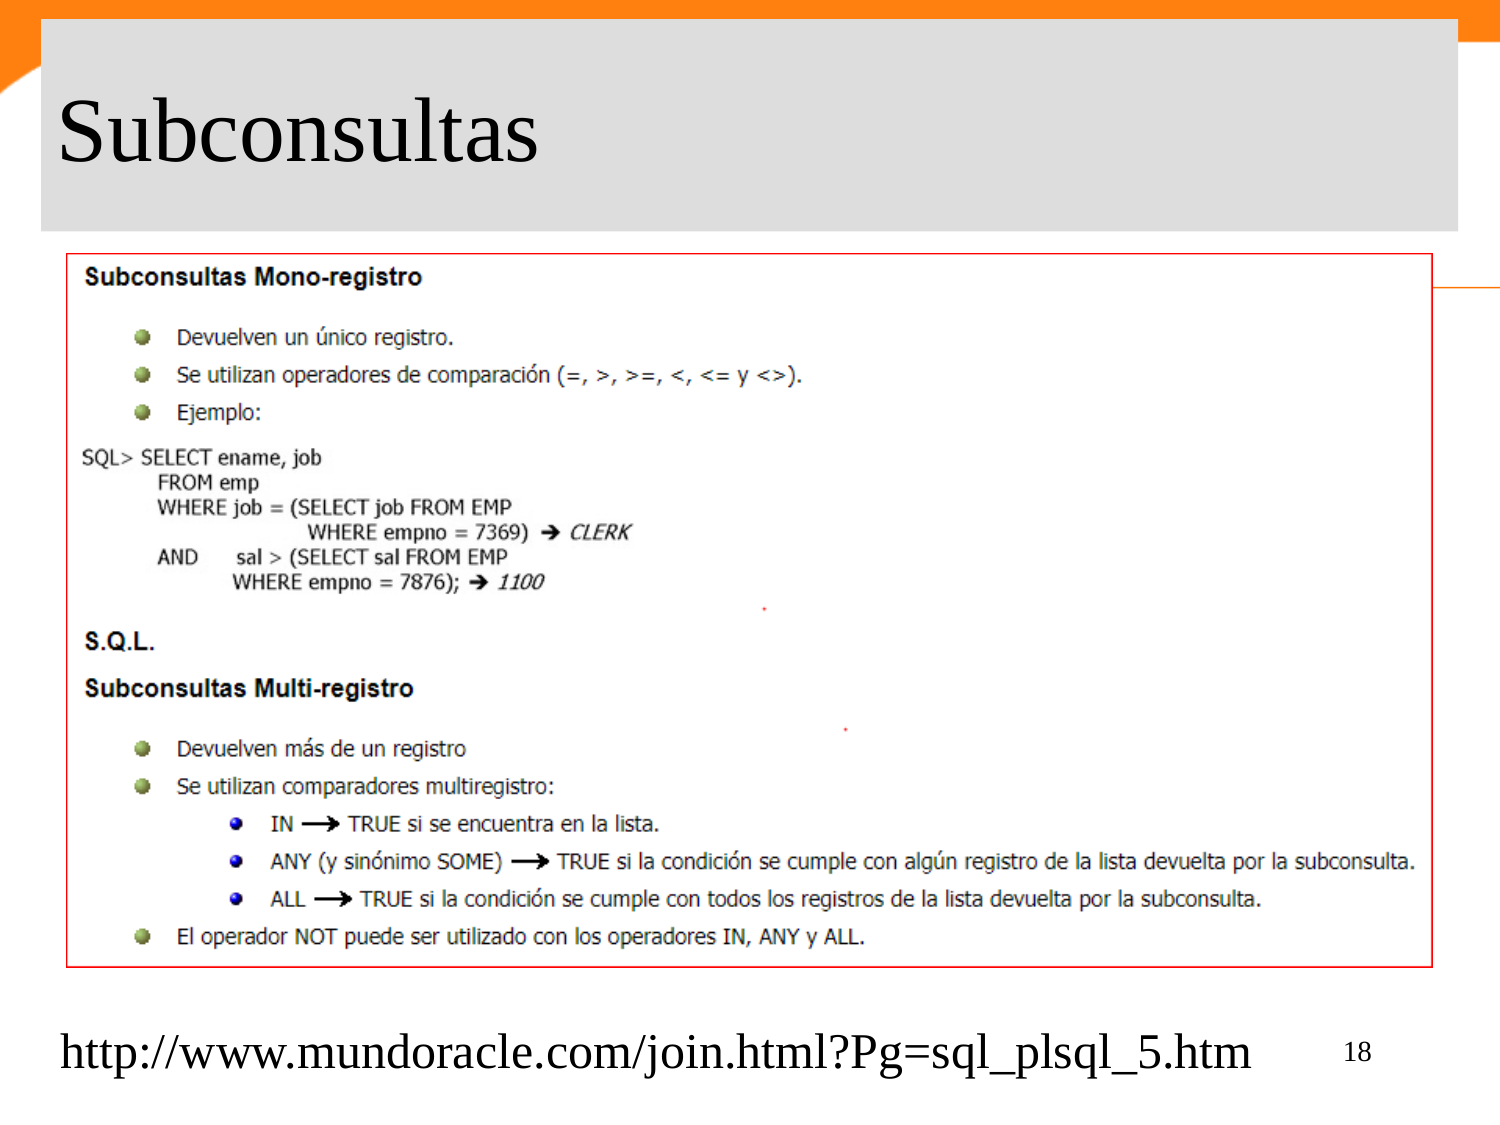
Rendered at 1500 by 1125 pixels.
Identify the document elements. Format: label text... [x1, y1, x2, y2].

slide_number 18 [1074, 1024, 1388, 1101]
picture [66, 253, 1433, 968]
title Subconsultas [40, 18, 1459, 232]
text_box http://www.mundoracle.com/join.html?Pg=sql_plsql_5.htm [45, 1011, 1269, 1087]
picture [0, 0, 1500, 103]
